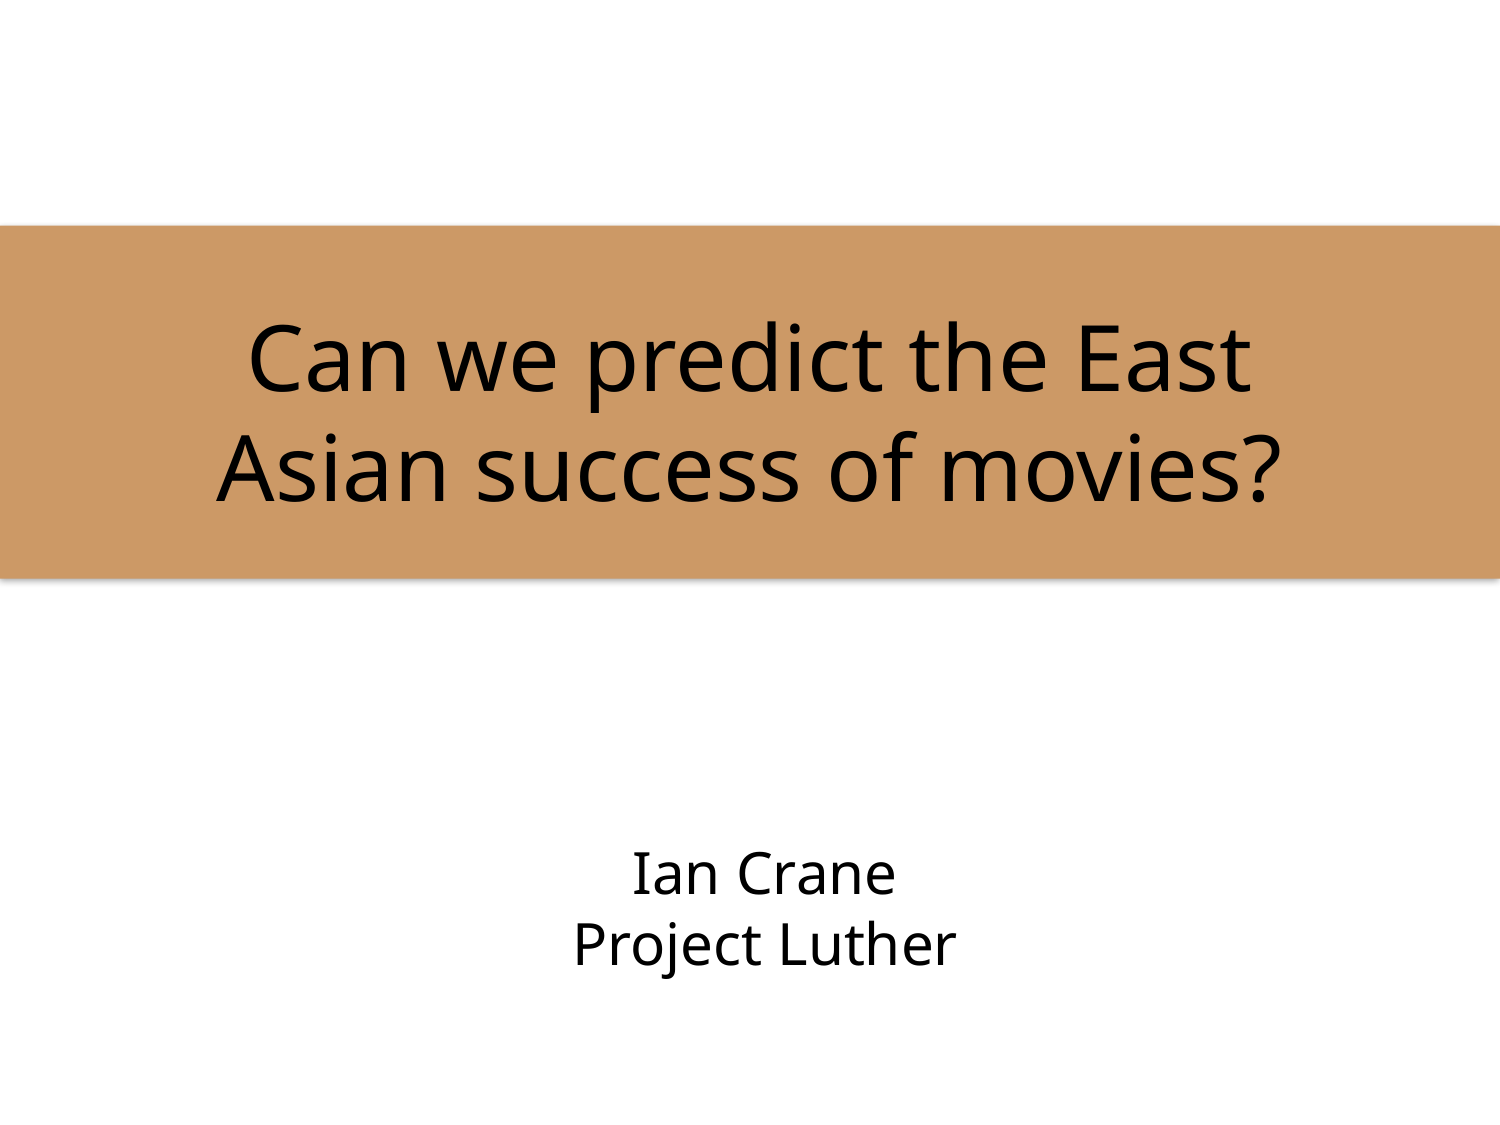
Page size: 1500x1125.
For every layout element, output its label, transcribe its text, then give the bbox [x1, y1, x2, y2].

text_box Ian Crane Project Luther [557, 829, 973, 985]
text_box [0, 225, 1500, 579]
title Can we predict the East Asian success of movies? [112, 289, 1388, 531]
